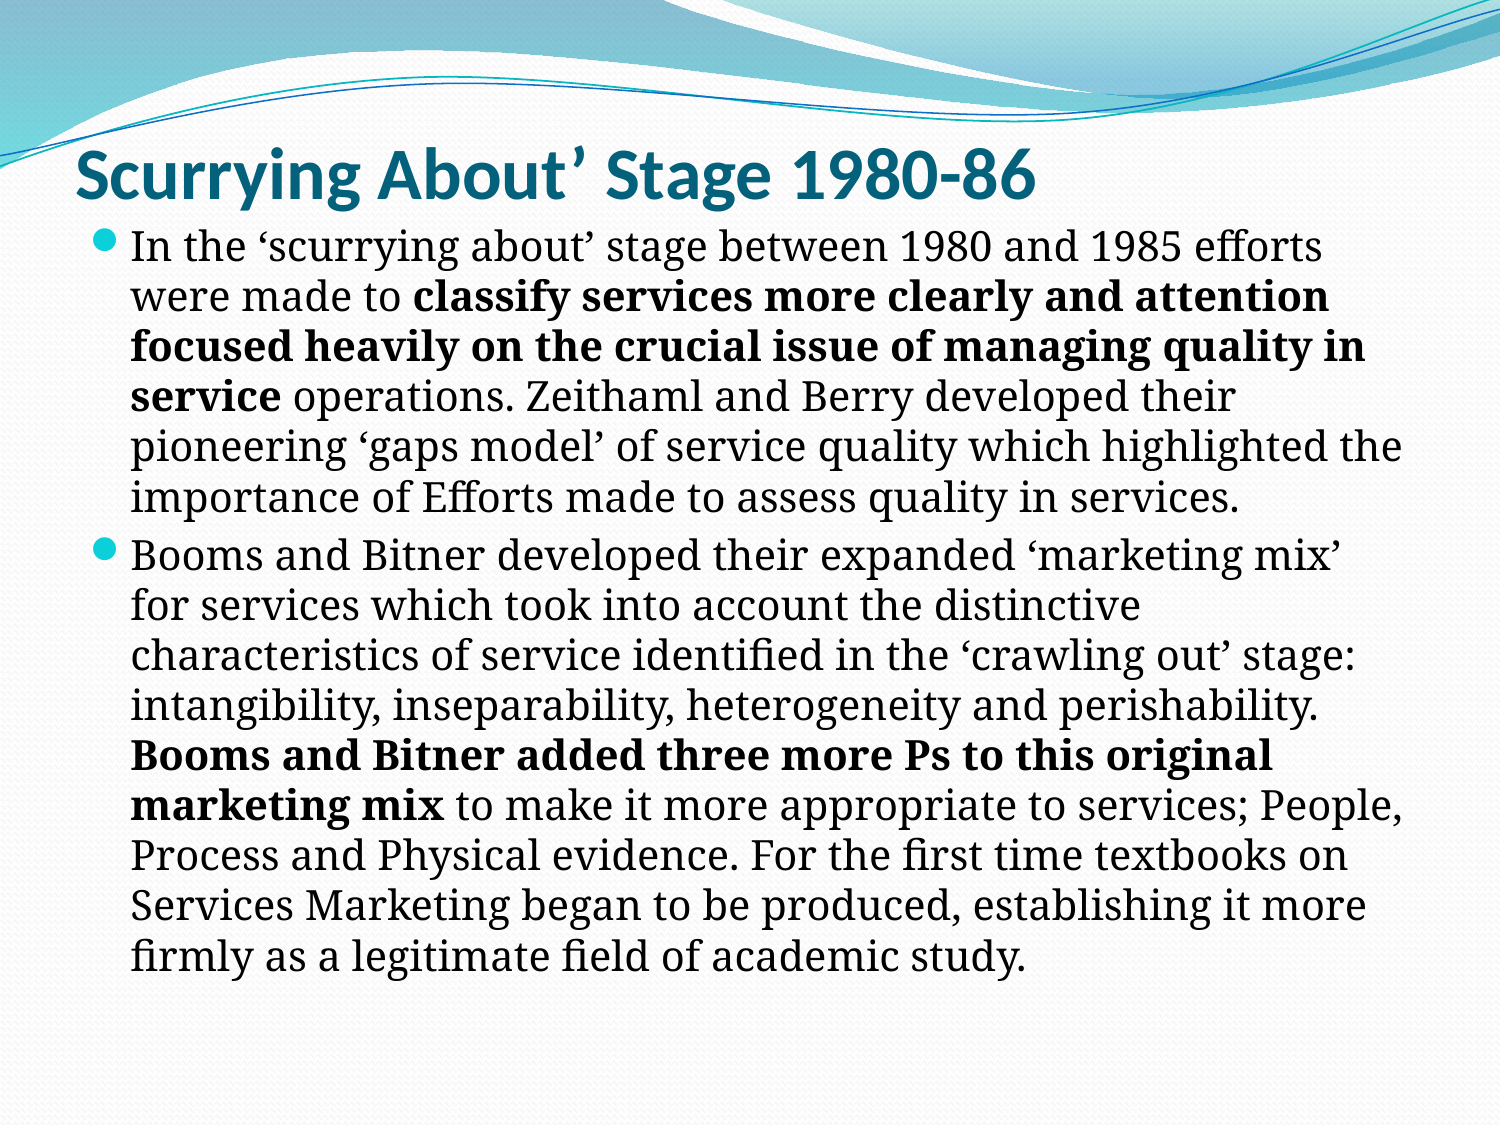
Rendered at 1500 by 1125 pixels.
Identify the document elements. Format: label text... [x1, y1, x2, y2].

list In the ‘scurrying about’ stage between 1980 and 1985 efforts were made to classify services more clearly and attention focused heavily on the crucial issue of managing quality in service operations. Zeithaml and Berry developed their pioneering ‘gaps model’ of service quality which highlighted the importance of Efforts made to assess quality in services. Booms and Bitner developed their expanded ‘marketing mix’ for services which took into account the distinctive characteristics of service identified in the ‘crawling out’ stage: intangibility, inseparability, heterogeneity and perishability. Booms and Bitner added three more Ps to this original marketing mix to make it more appropriate to services; People, Process and Physical evidence. For the first time textbooks on Services Marketing began to be produced, establishing it more firmly as a legitimate field of academic study. [75, 212, 1425, 1038]
title Scurrying About’ Stage 1980-86 [75, 115, 1425, 212]
